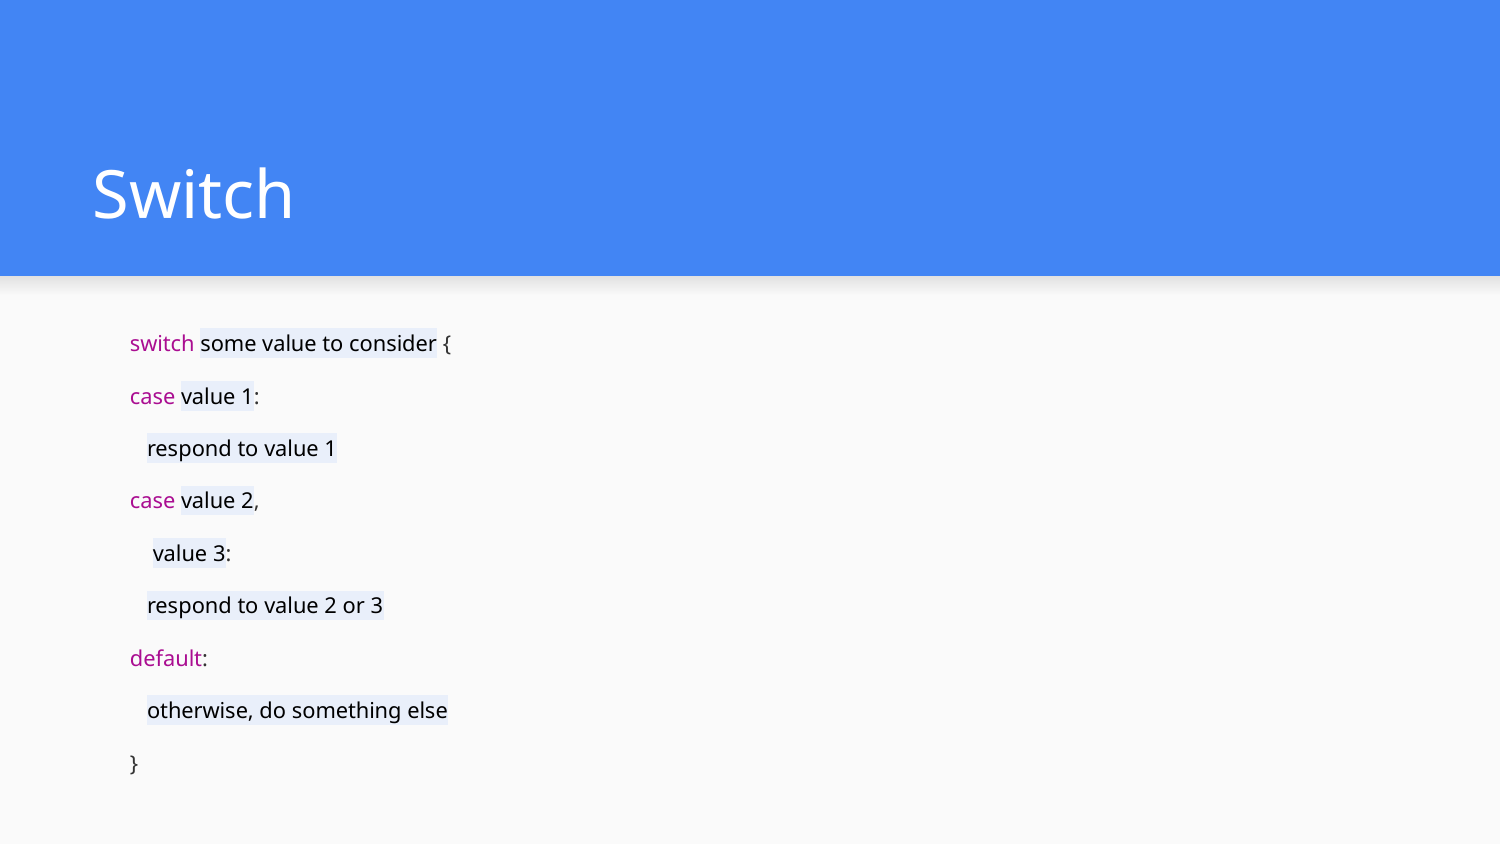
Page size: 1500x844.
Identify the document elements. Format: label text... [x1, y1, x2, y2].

list switch some value to consider { case value 1: respond to value 1 case value 2, value 3: respond to value 2 or 3 default: otherwise, do something else } [77, 314, 1427, 760]
title Switch [77, 121, 1427, 248]
